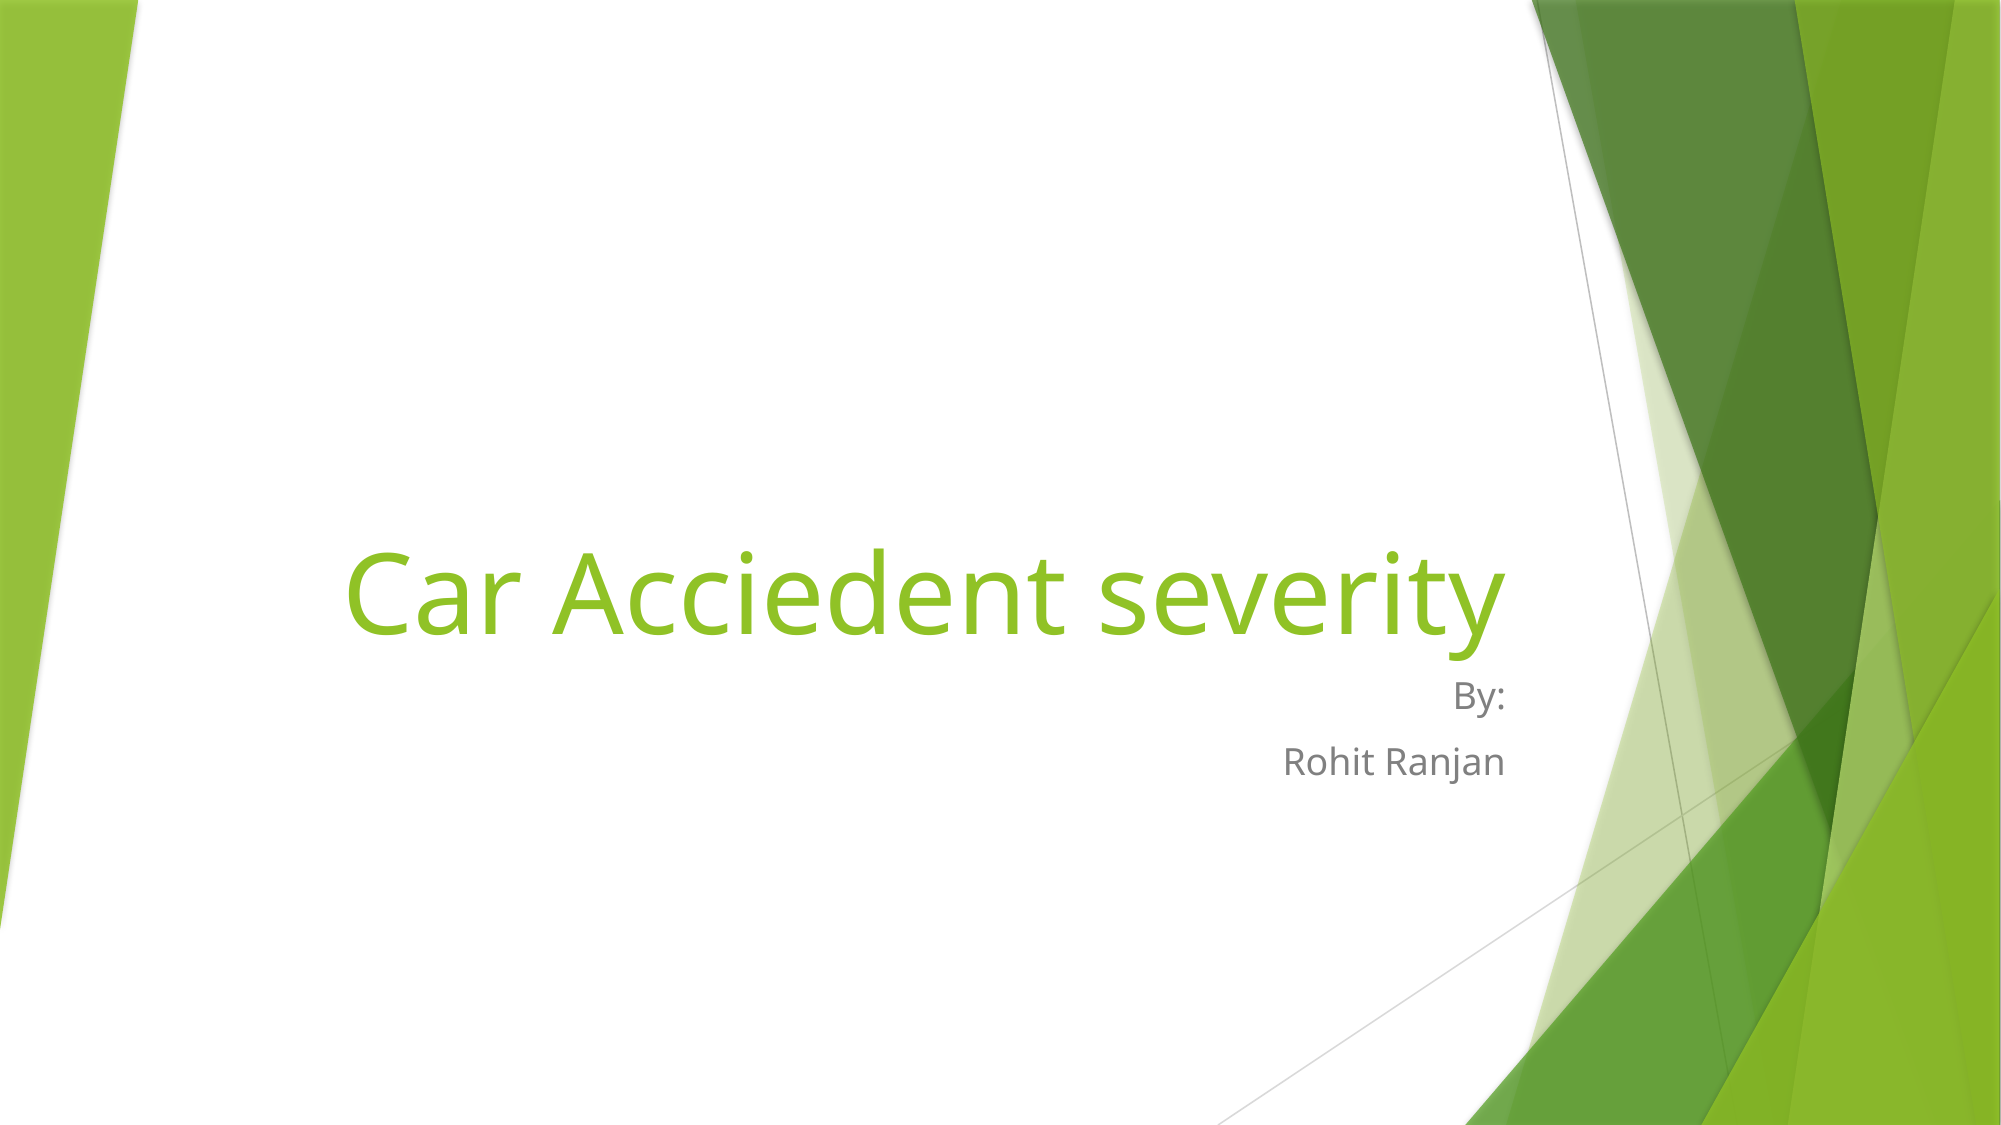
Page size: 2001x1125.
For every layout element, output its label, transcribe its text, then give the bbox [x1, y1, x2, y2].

subtitle By: Rohit Ranjan [247, 664, 1522, 845]
title Car Acciedent severity [247, 394, 1522, 664]
